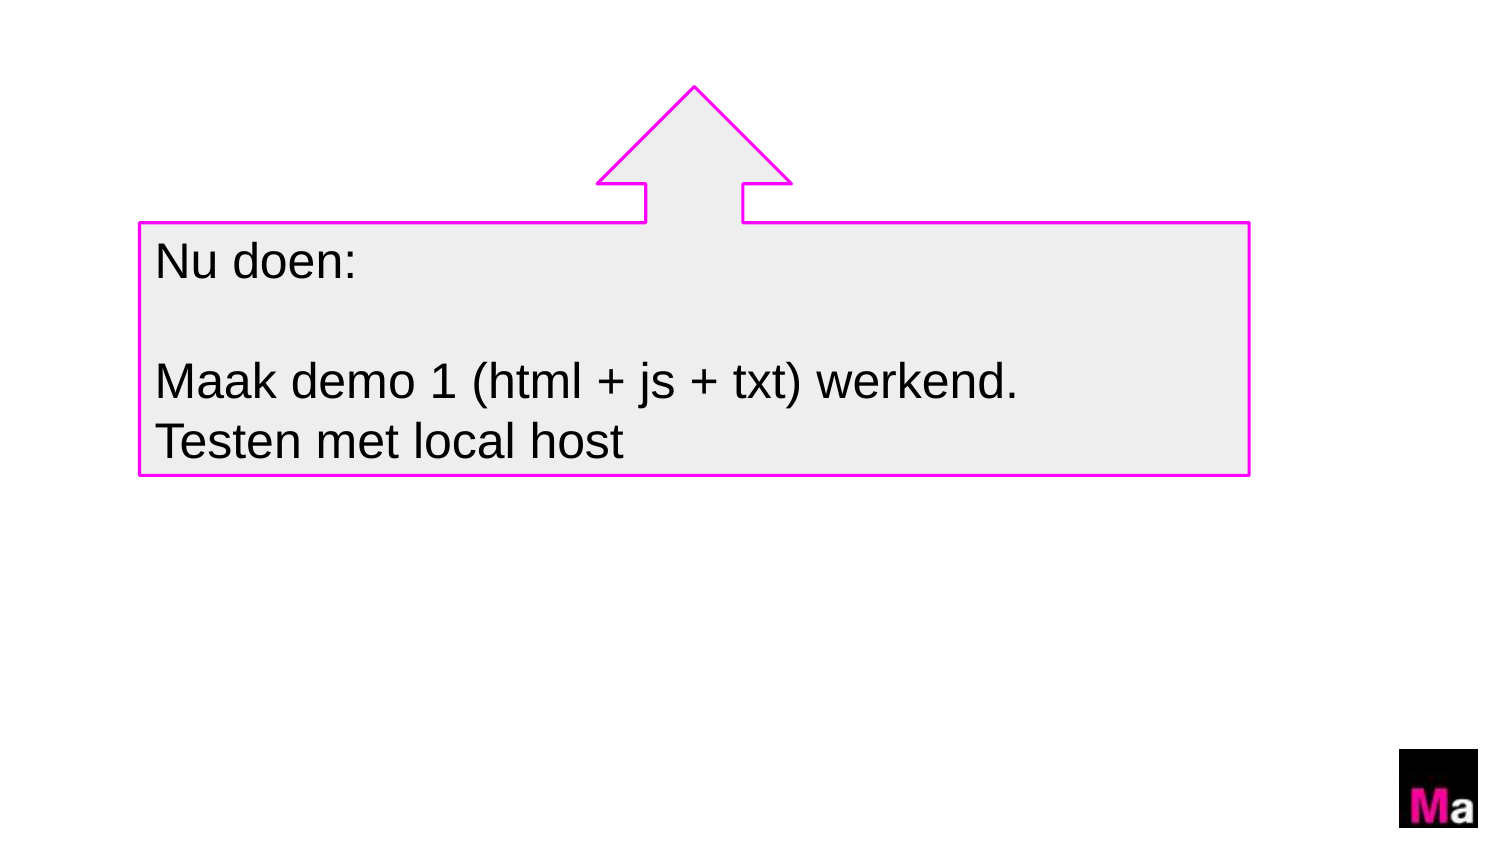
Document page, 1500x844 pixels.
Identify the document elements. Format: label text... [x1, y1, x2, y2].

picture [1399, 749, 1478, 828]
text_box Nu doen: Maak demo 1 (html + js + txt) werkend. Testen met local host [139, 86, 1250, 476]
